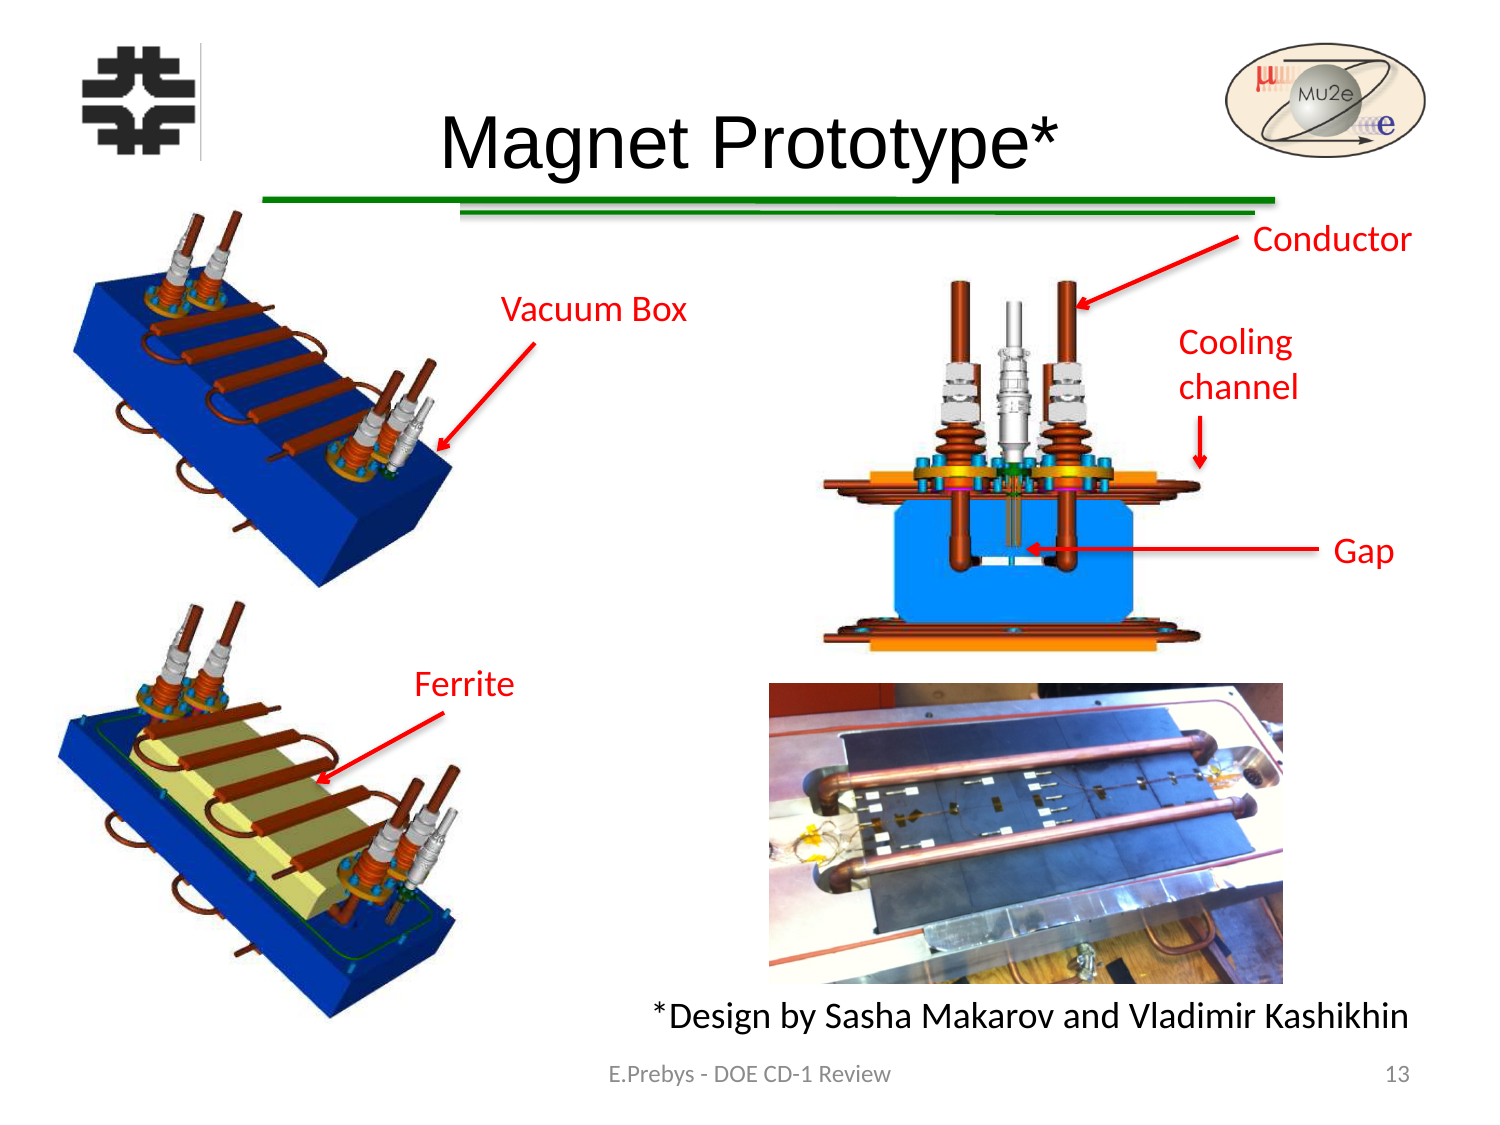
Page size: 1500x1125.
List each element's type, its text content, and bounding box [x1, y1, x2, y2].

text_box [1074, 236, 1239, 309]
text_box Gap [1318, 518, 1454, 579]
picture [35, 203, 468, 1024]
slide_number 13 [1074, 1043, 1425, 1103]
picture [814, 276, 1206, 672]
title Magnet Prototype* [75, 45, 1425, 233]
picture [1225, 42, 1426, 158]
footer E.Prebys - DOE CD-1 Review [512, 1042, 988, 1103]
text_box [431, 347, 541, 447]
text_box Ferrite [472, 651, 535, 712]
text_box Cooling channel [1211, 309, 1352, 415]
text_box Conductor [1238, 206, 1472, 266]
picture [768, 683, 1283, 984]
text_box *Design by Sasha Makarov and Vladimir Kashikhin [602, 983, 1425, 1043]
text_box Vacuum Box [486, 276, 706, 337]
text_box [315, 712, 445, 784]
